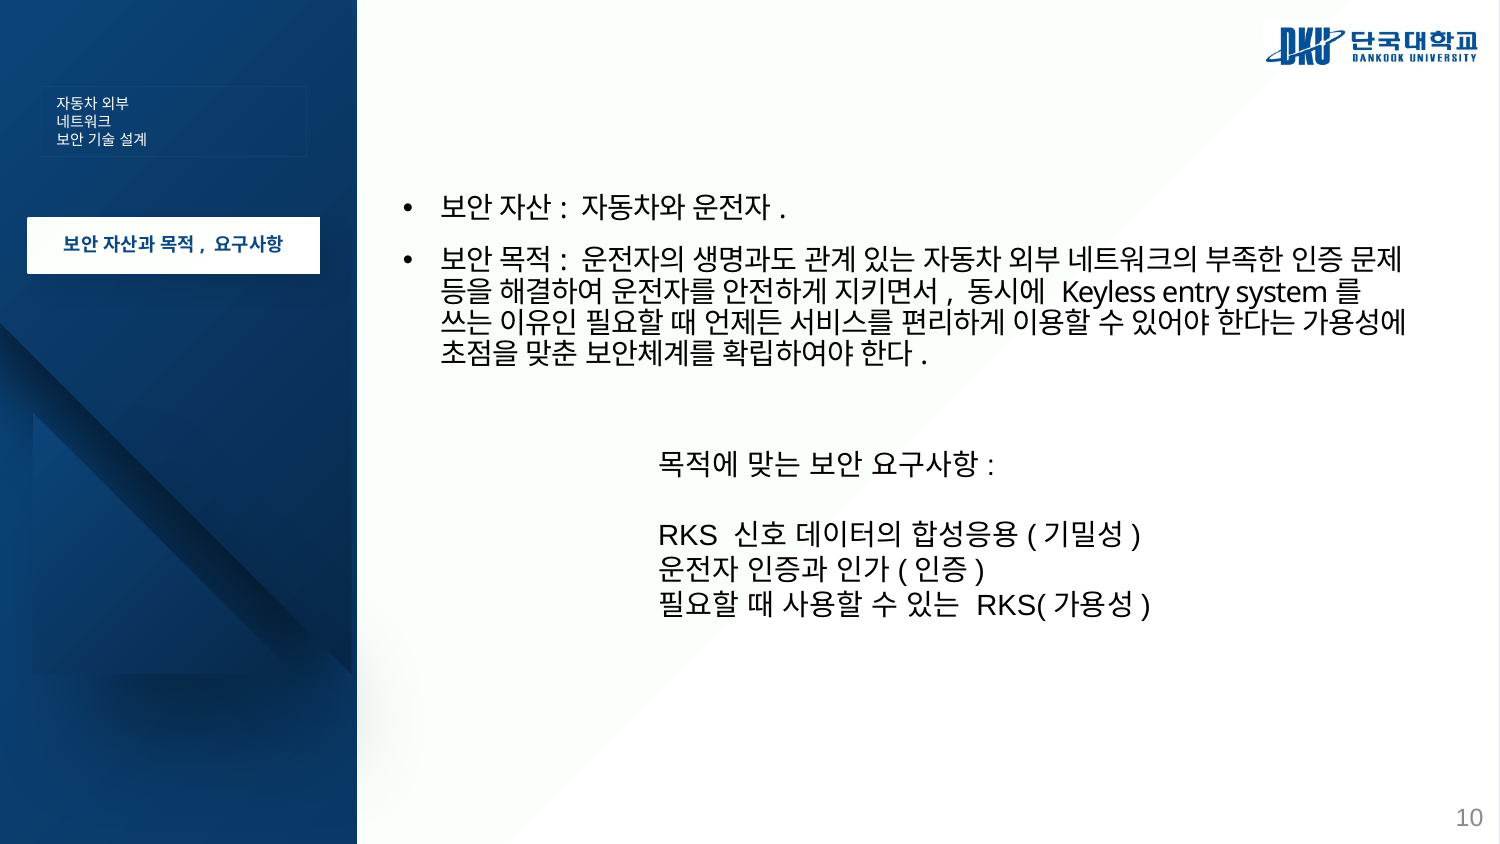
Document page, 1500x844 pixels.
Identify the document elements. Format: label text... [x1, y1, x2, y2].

slide_number 10 [1254, 790, 1499, 843]
subtitle 보안 자산과 목적, 요구사항 [26, 216, 321, 275]
picture [1263, 21, 1480, 70]
title 자동차 외부 네트워크 보안 기술 설계 [41, 86, 307, 157]
text_box 목적에 맞는 보안 요구사항: RKS 신호 데이터의 합성응용(기밀성) 운전자 인증과 인가(인증) 필요할 때 사용할 수 있는 RKS(가용성) [643, 438, 1213, 629]
list 보안 자산: 자동차와 운전자. 보안 목적: 운전자의 생명과도 관계 있는 자동차 외부 네트워크의 부족한 인증 문제 등을 해결하여 운전자를 안전하게 지키면서, 동시에 Keyless entry system를 쓰는 이유인 필요할 때 언제든 서비스를 편리하게 이용할 수 있어야 한다는 가용성에 초점을 맞춘 보안체계를 확립하여야 한다. [387, 177, 1435, 440]
